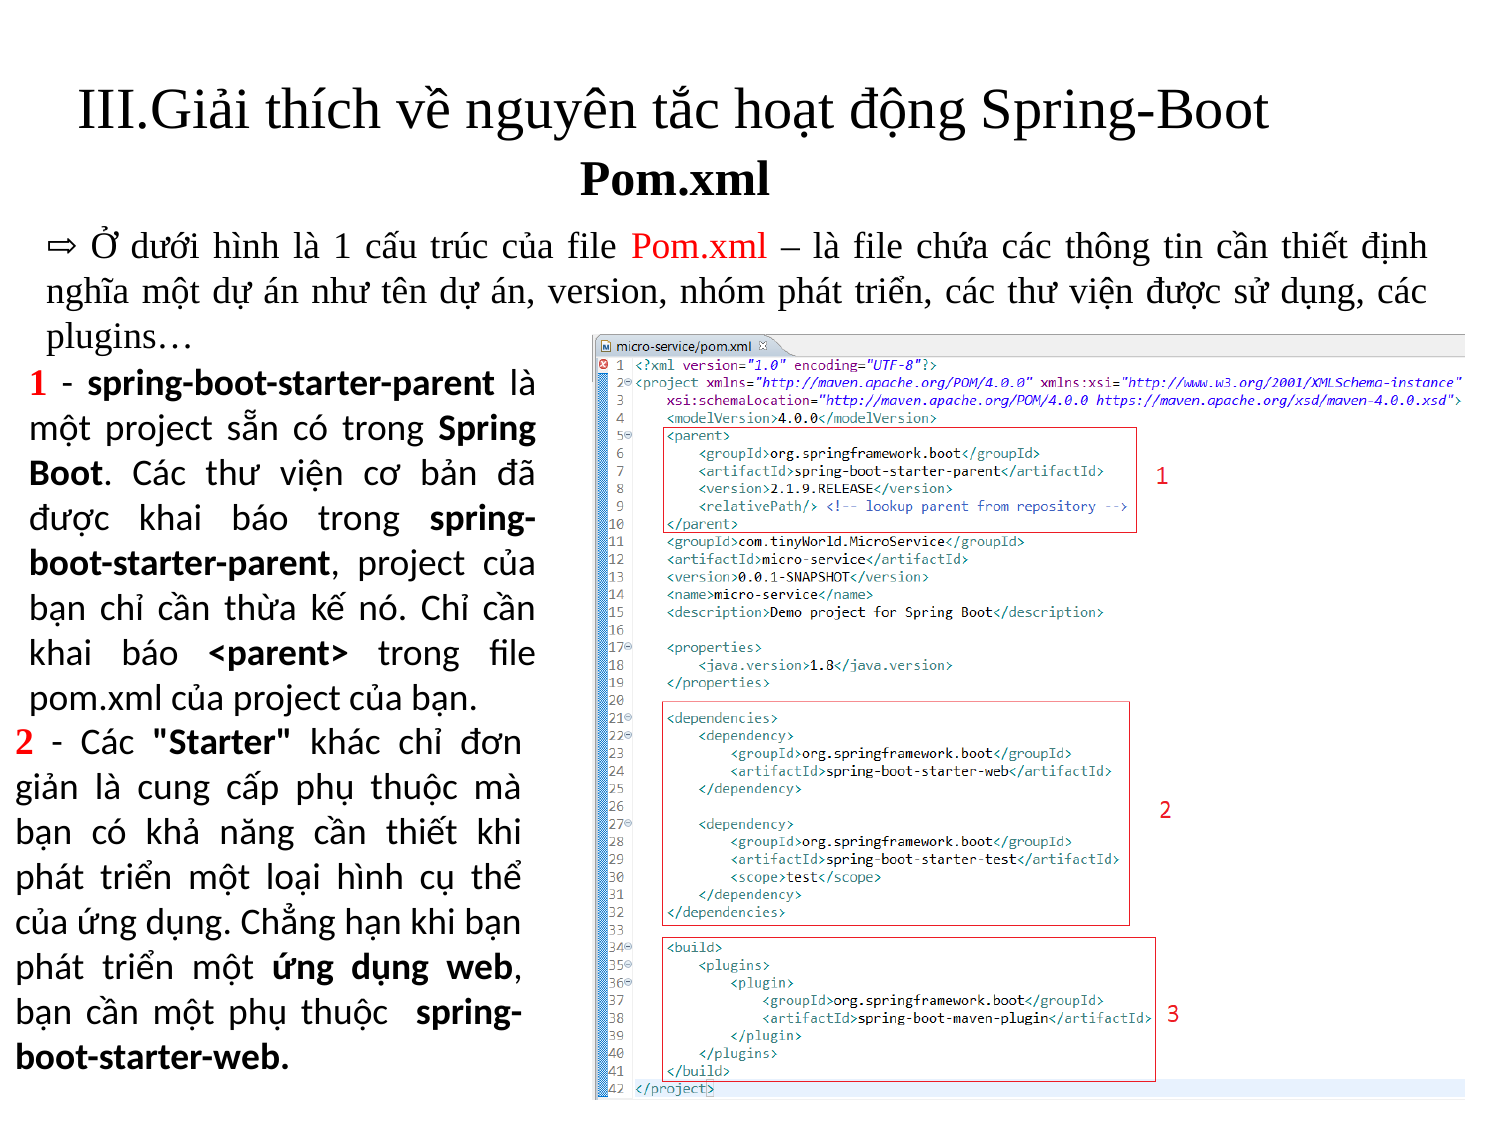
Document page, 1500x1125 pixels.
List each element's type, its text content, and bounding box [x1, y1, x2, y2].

picture [592, 333, 1465, 1101]
text_box Pom.xml [564, 137, 788, 213]
text_box 2 - Các "Starter" khác chỉ đơn giản là cung cấp phụ thuộc mà bạn có khả năng cần thiết khi phát triển một loại hình cụ thể của ứng dụng. Chẳng hạn khi bạn phát triển một ứng dụng web, bạn cần một phụ thuộc spring-boot-starter-web. [0, 709, 538, 1085]
text_box ⇨ Ở dưới hình là 1 cấu trúc của file Pom.xml – là file chứa các thông tin cần thiết định nghĩa một dự án như tên dự án, version, nhóm phát triển, các thư viện được sử dụng, các plugins… [30, 213, 1445, 364]
text_box 1 - spring-boot-starter-parent là một project sẵn có trong Spring Boot. Các thư viện cơ bản đã được khai báo trong spring-boot-starter-parent, project của bạn chỉ cần thừa kế nó. Chỉ cần khai báo <parent> trong file pom.xml của project của bạn. [13, 350, 552, 726]
text_box III.Giải thích về nguyên tắc hoạt động Spring-Boot [62, 62, 1413, 148]
